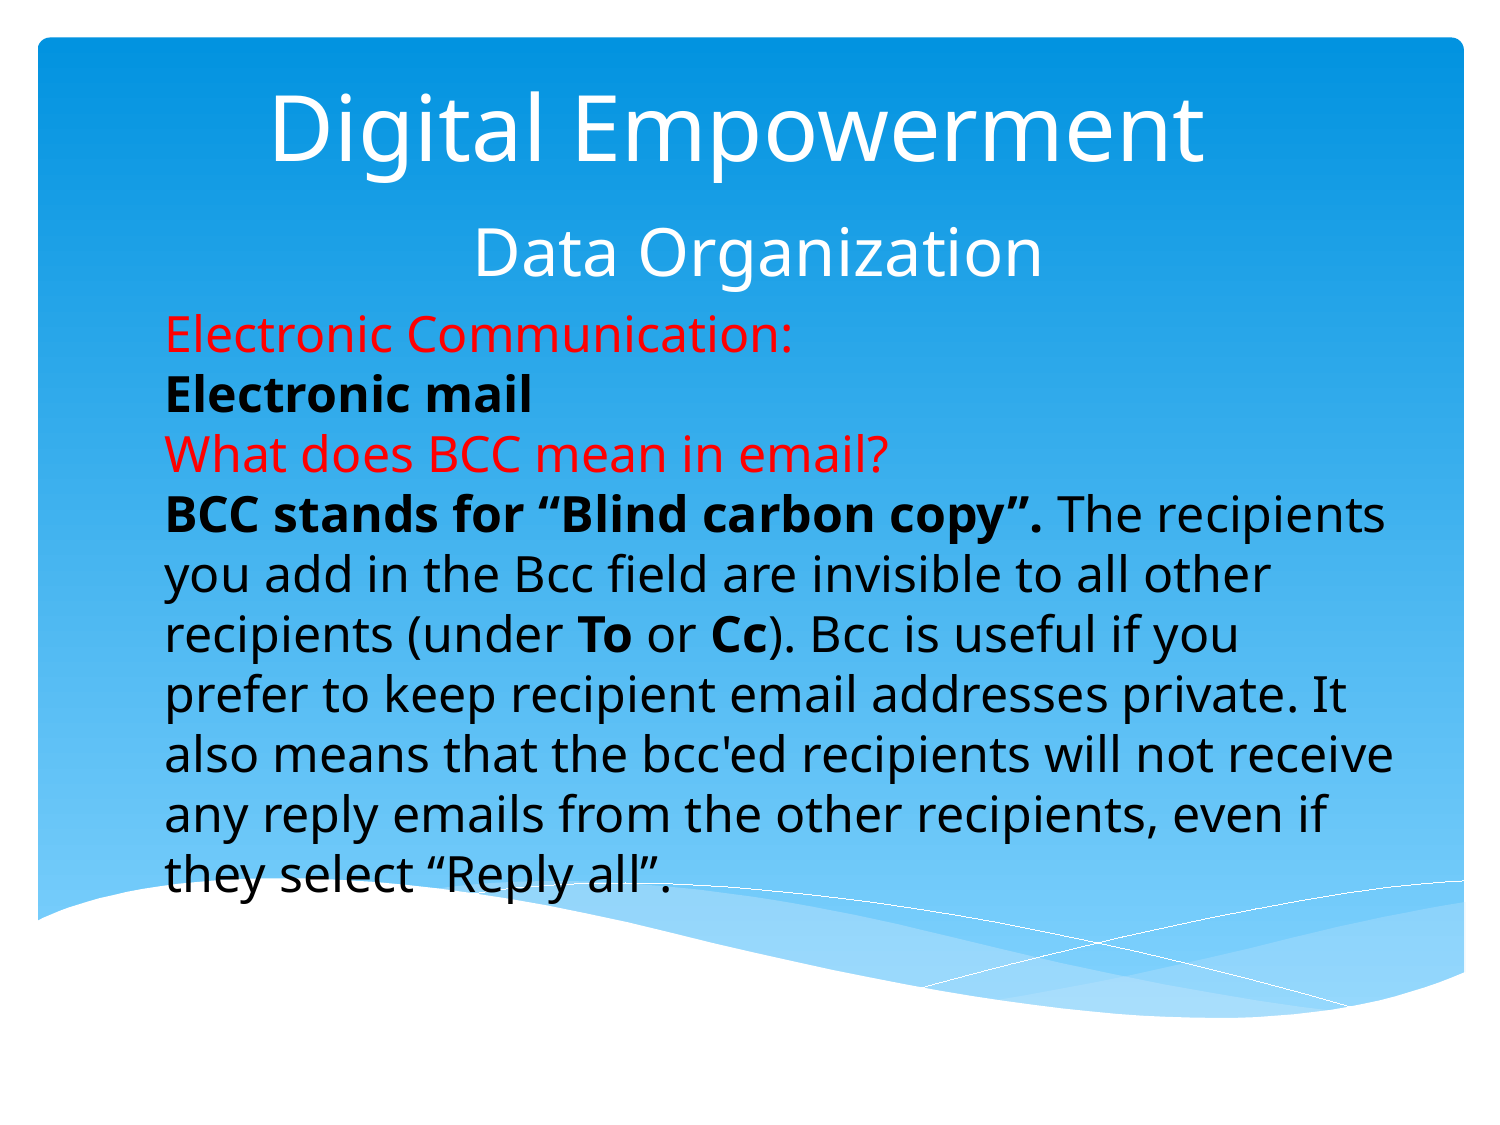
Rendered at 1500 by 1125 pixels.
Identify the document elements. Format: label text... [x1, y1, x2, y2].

text_box Electronic Communication: Electronic mail What does BCC mean in email? BCC stands for “Blind carbon copy”. The recipients you add in the Bcc field are invisible to all other recipients (under To or Cc). Bcc is useful if you prefer to keep recipient email addresses private. It also means that the bcc'ed recipients will not receive any reply emails from the other recipients, even if they select “Reply all”. [149, 295, 1413, 911]
subtitle Data Organization [225, 200, 1275, 295]
title Digital Empowerment [99, 50, 1375, 188]
